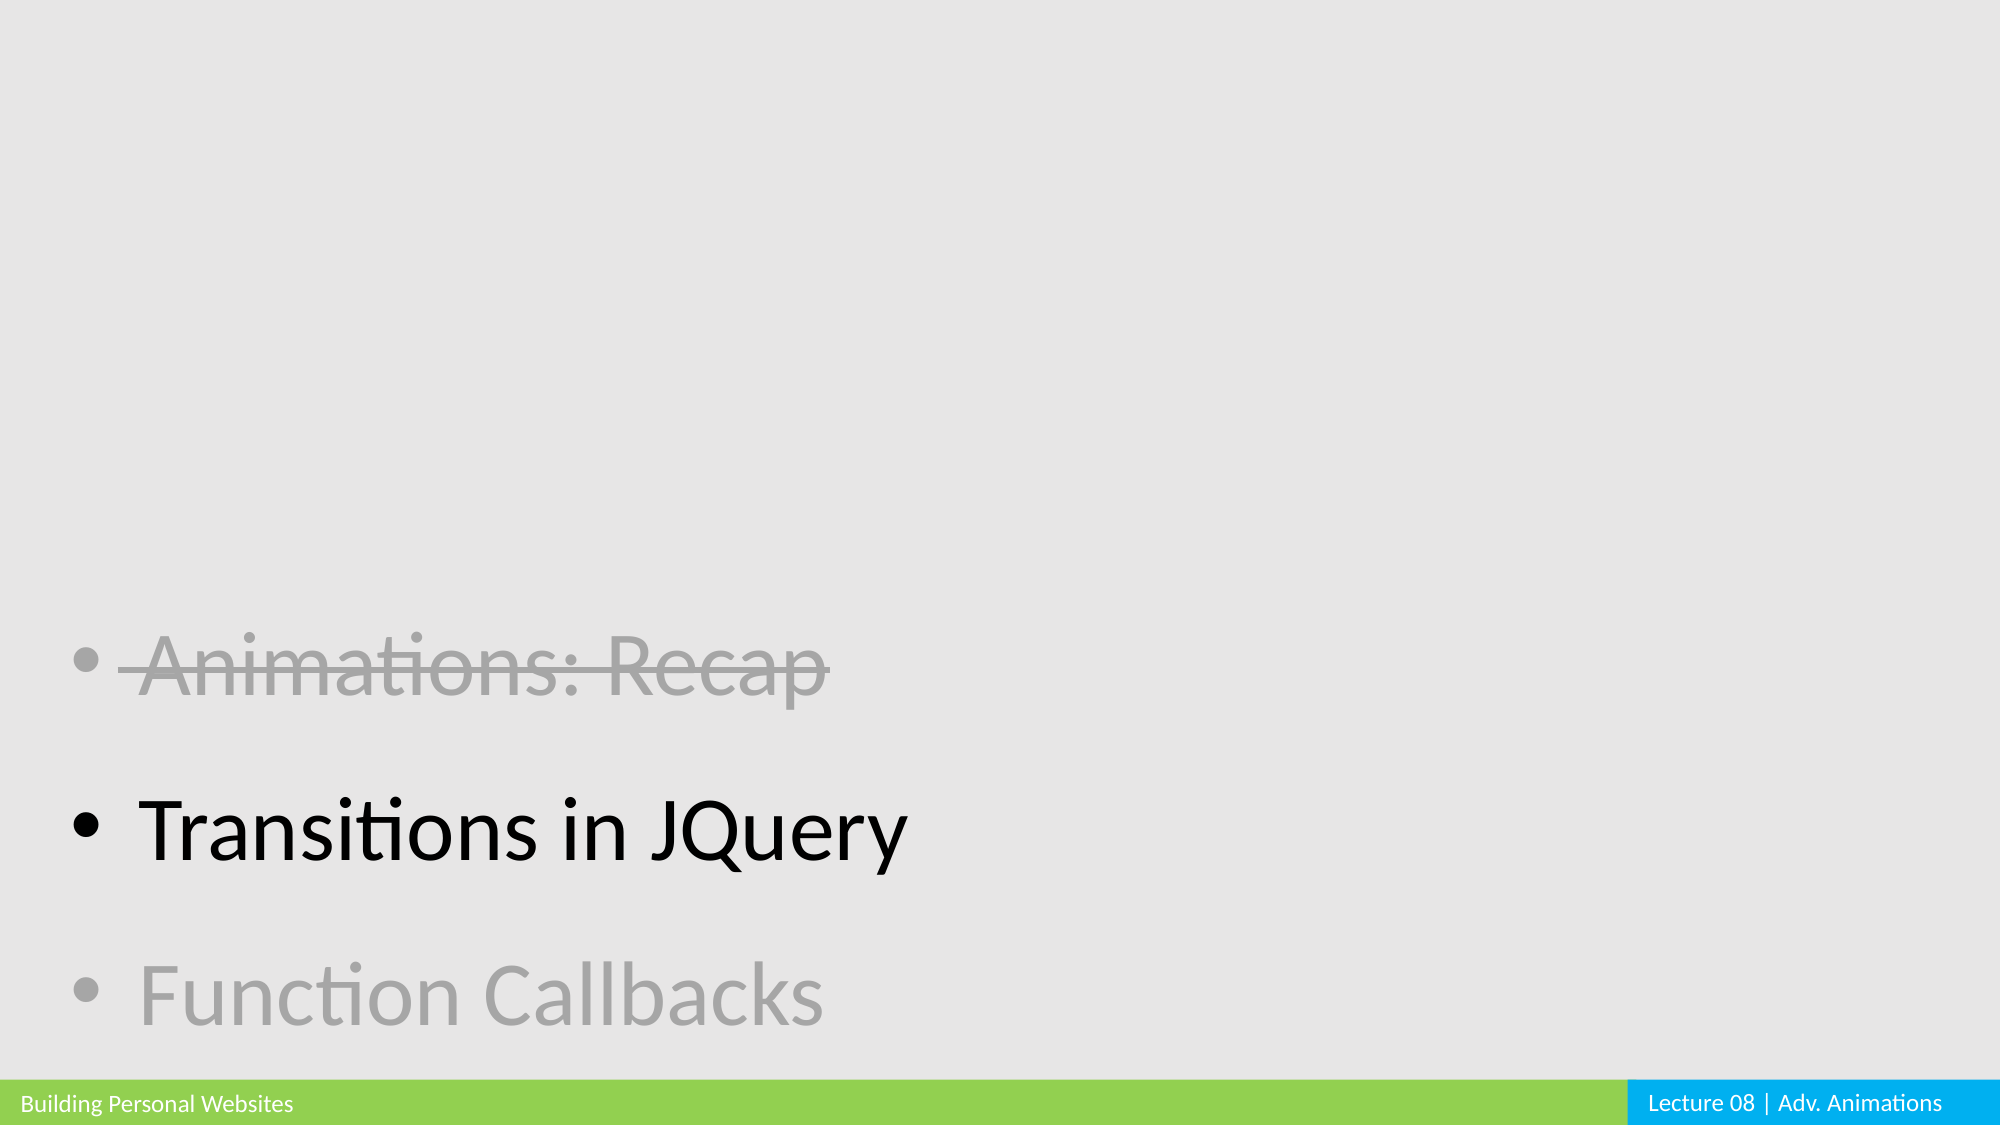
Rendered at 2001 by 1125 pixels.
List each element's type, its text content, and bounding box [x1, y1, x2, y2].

text_box [1627, 1079, 2000, 1125]
text_box [446, 1079, 1627, 1125]
text_box Lecture 08 | Adv. Animations [1633, 1079, 2000, 1124]
text_box [0, 1079, 5, 1125]
text_box Animations: Recap Transitions in JQuery Function Callbacks [55, 541, 1693, 1051]
text_box Building Personal Websites [5, 1079, 446, 1125]
